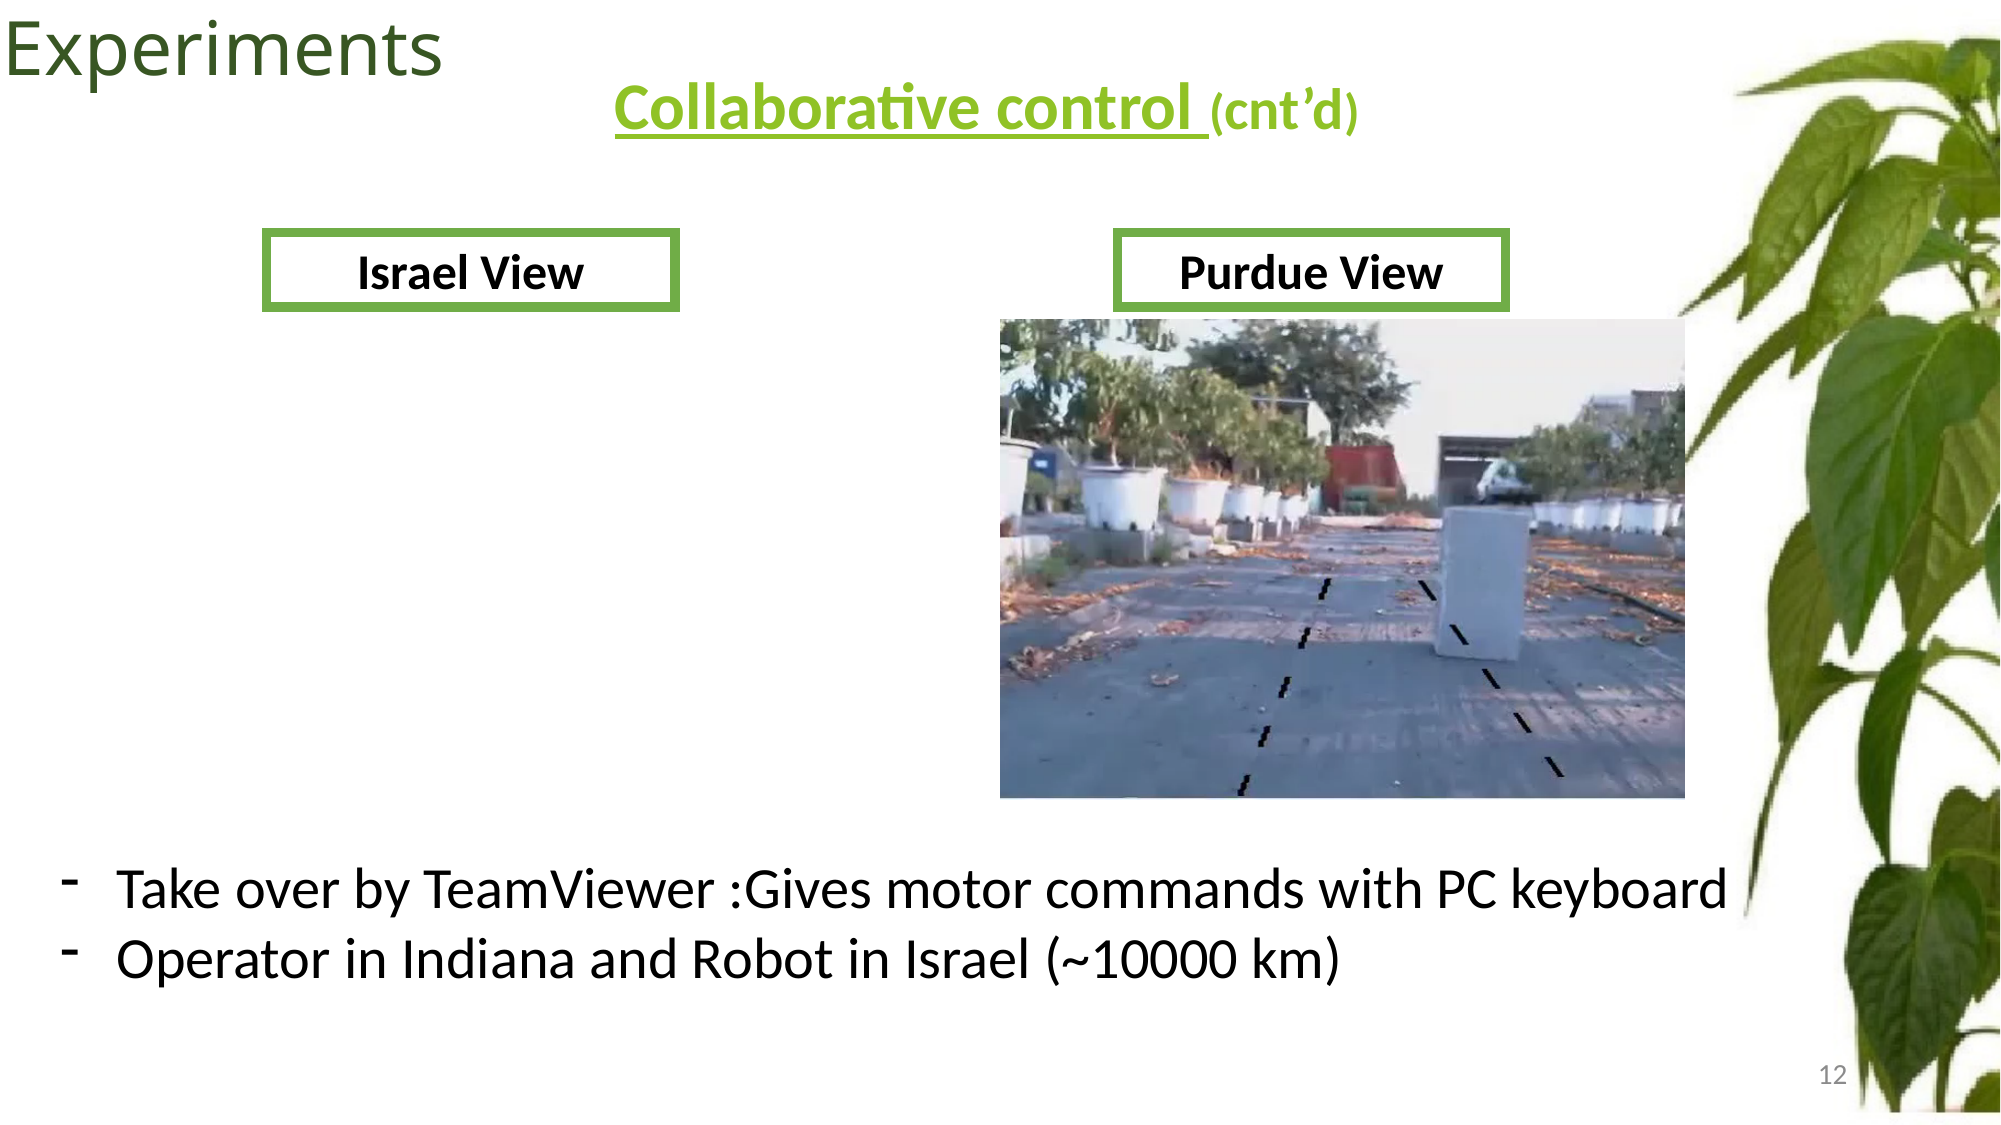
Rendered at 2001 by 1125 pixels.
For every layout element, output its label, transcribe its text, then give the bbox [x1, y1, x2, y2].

slide_number 12 [1412, 1042, 1863, 1103]
picture [0, 0, 2001, 1125]
text_box Take over by TeamViewer :Gives motor commands with PC keyboard Operator in Indiana and Robot in Israel (~10000 km) [45, 843, 1756, 998]
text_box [999, 318, 1686, 801]
text_box Purdue View [1116, 231, 1507, 308]
text_box Collaborative control (cnt’d) [599, 55, 1375, 211]
text_box Israel View [265, 231, 676, 308]
title Experiments [0, 0, 533, 125]
